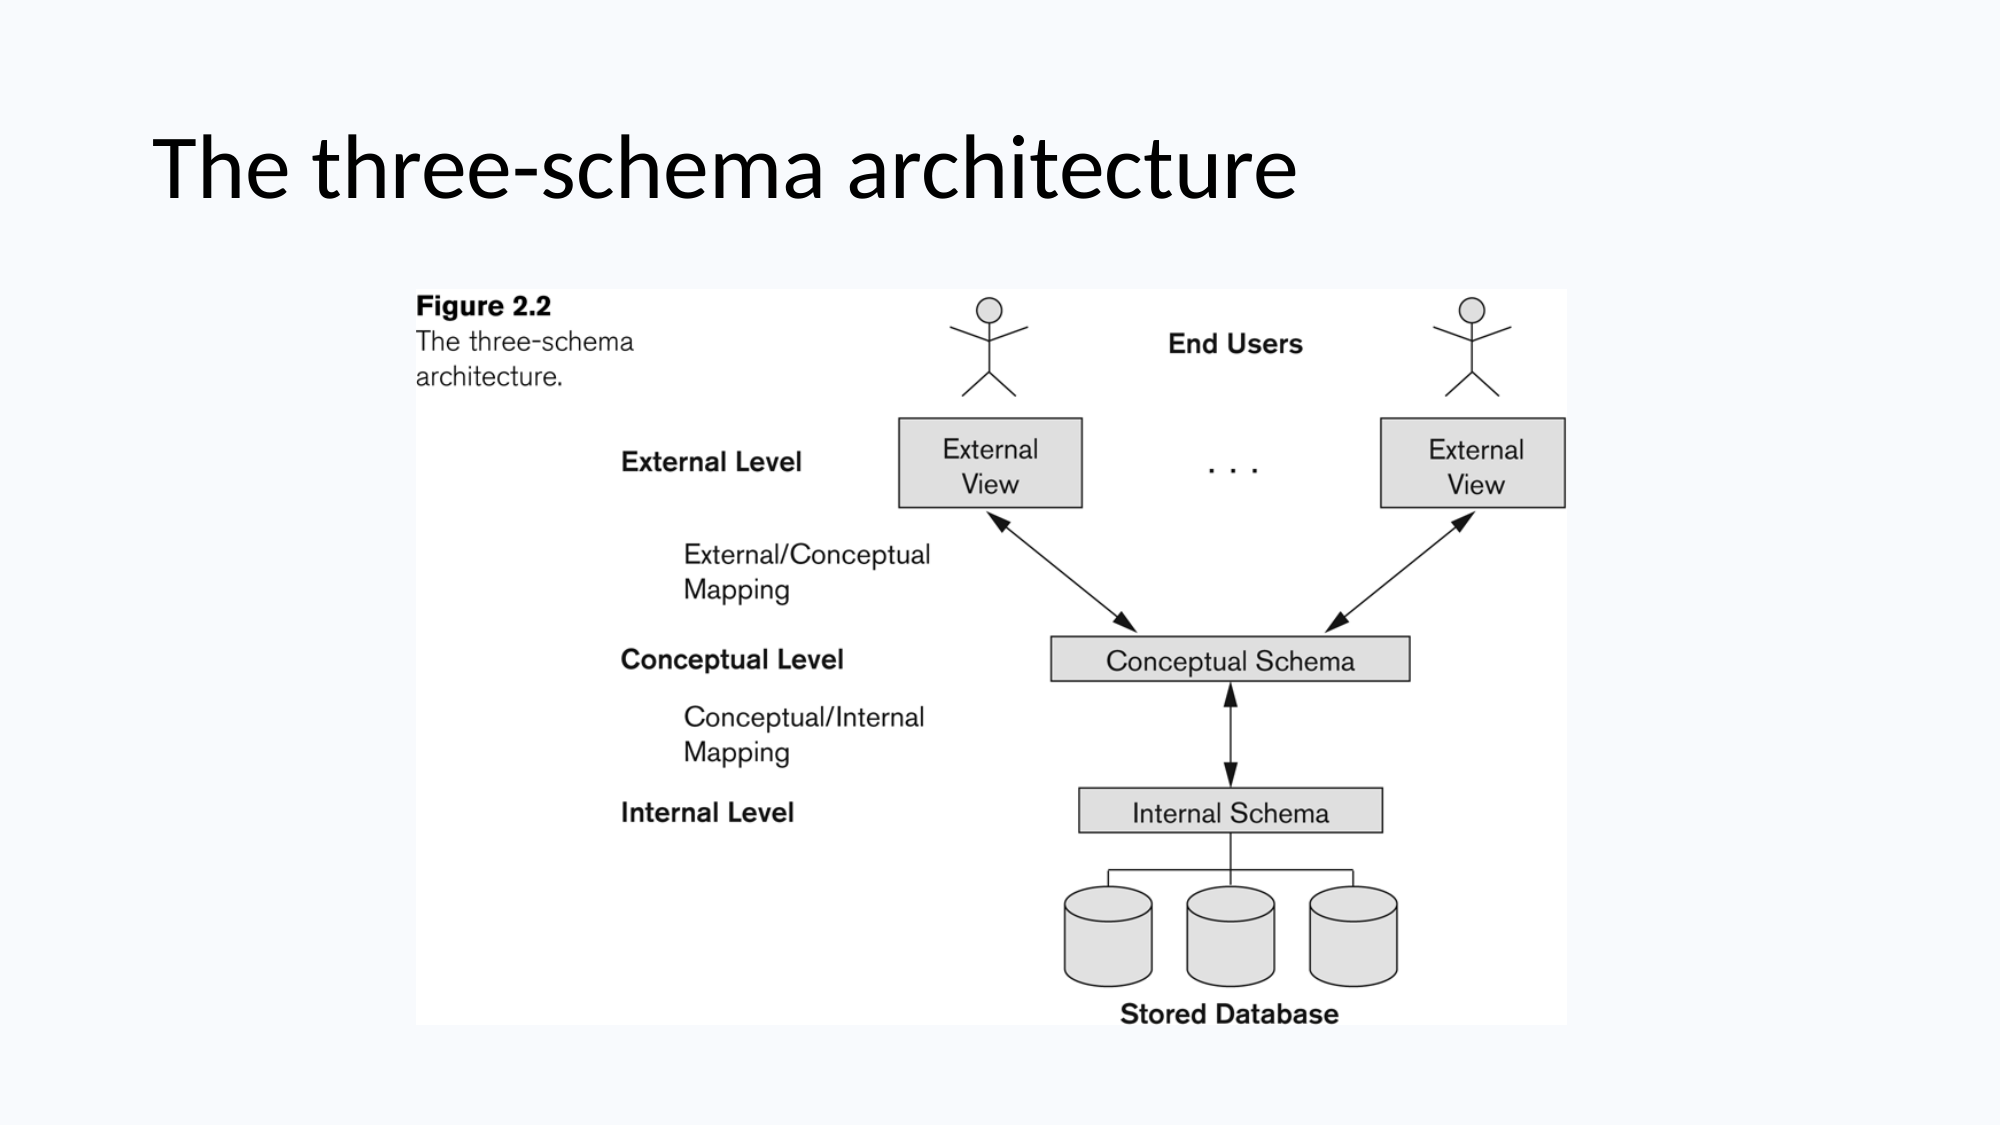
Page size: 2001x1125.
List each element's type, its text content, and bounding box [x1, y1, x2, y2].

picture [416, 288, 1567, 1026]
title The three-schema architecture [137, 59, 1863, 278]
